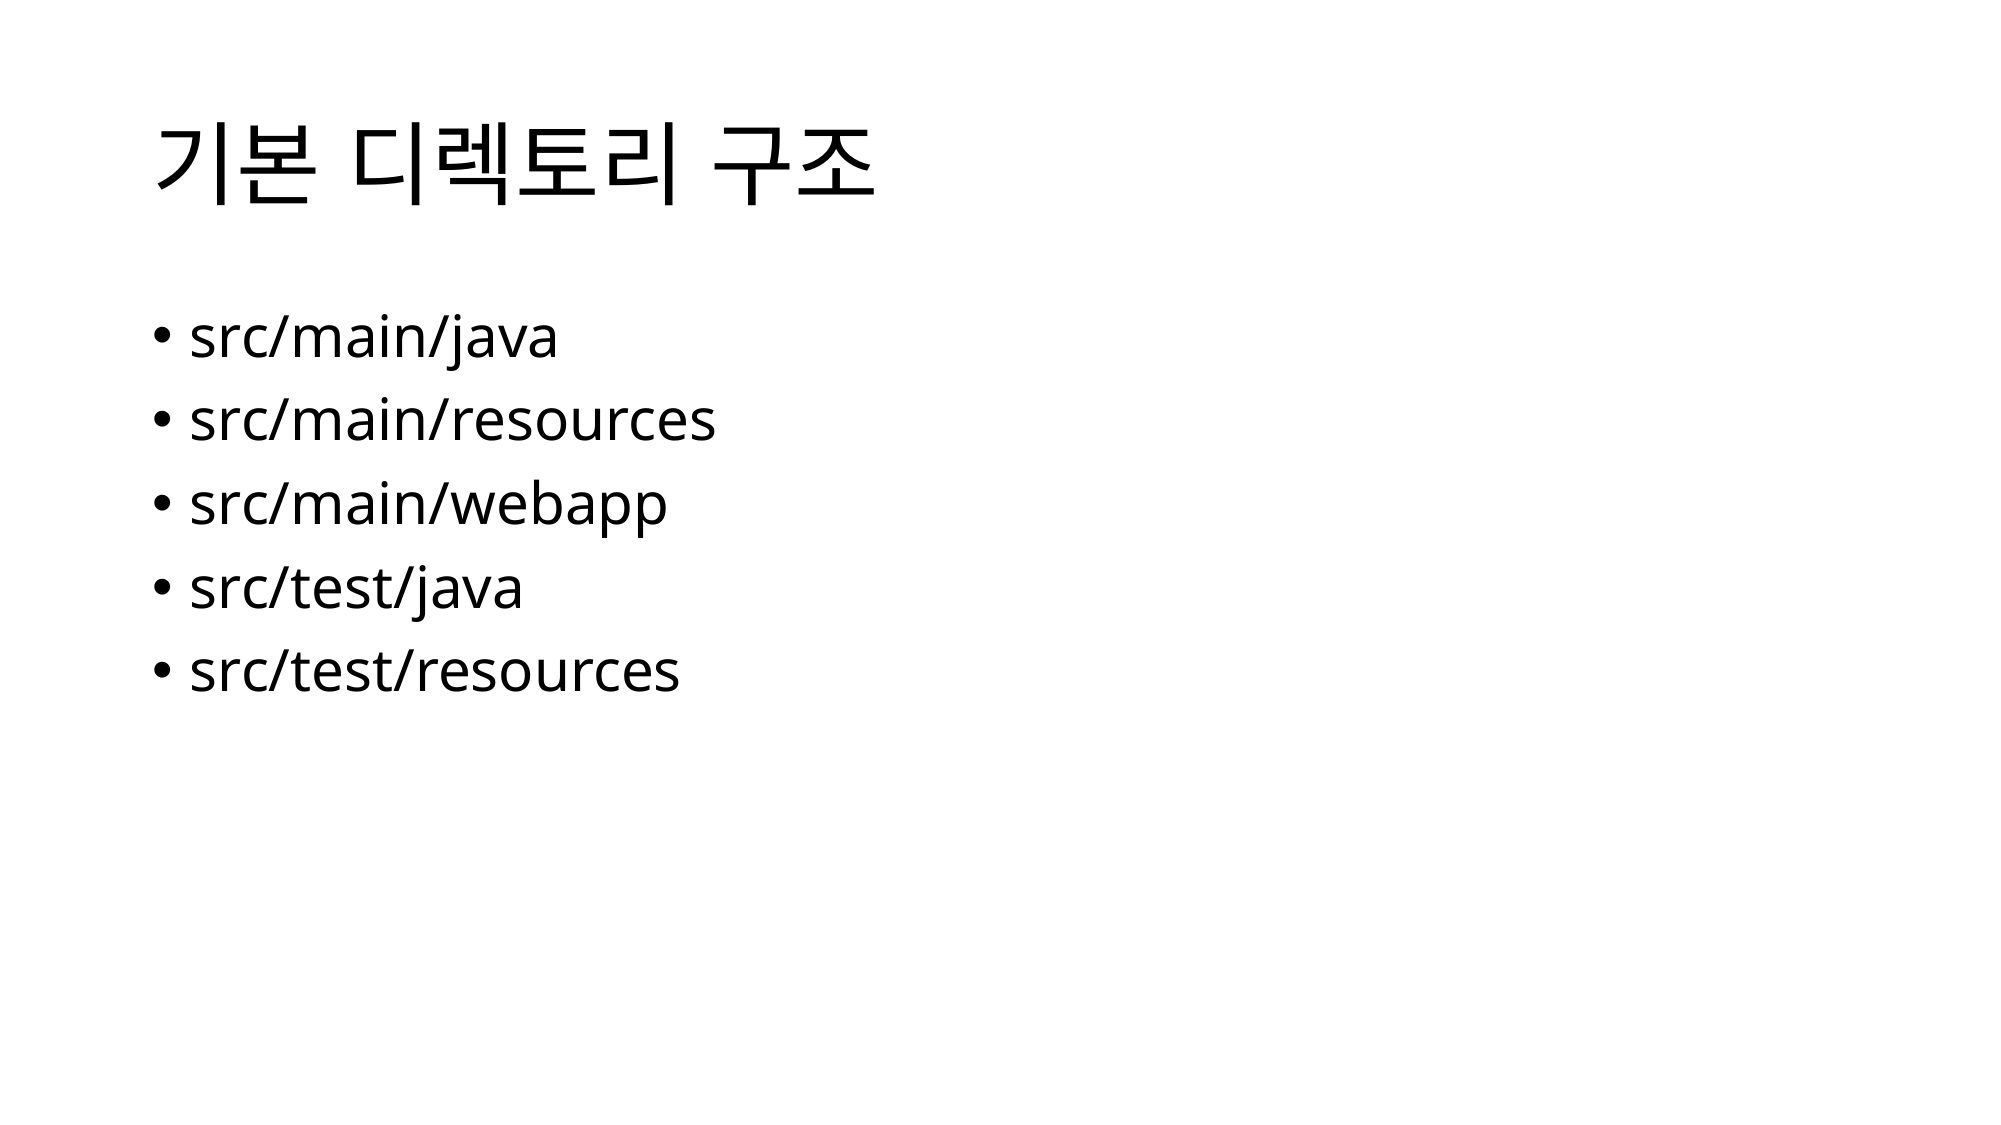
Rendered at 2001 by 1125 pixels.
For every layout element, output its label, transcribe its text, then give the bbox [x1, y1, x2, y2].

title 기본 디렉토리 구조 [137, 59, 1863, 278]
list src/main/java src/main/resources src/main/webapp src/test/java src/test/resources [137, 299, 1863, 1014]
